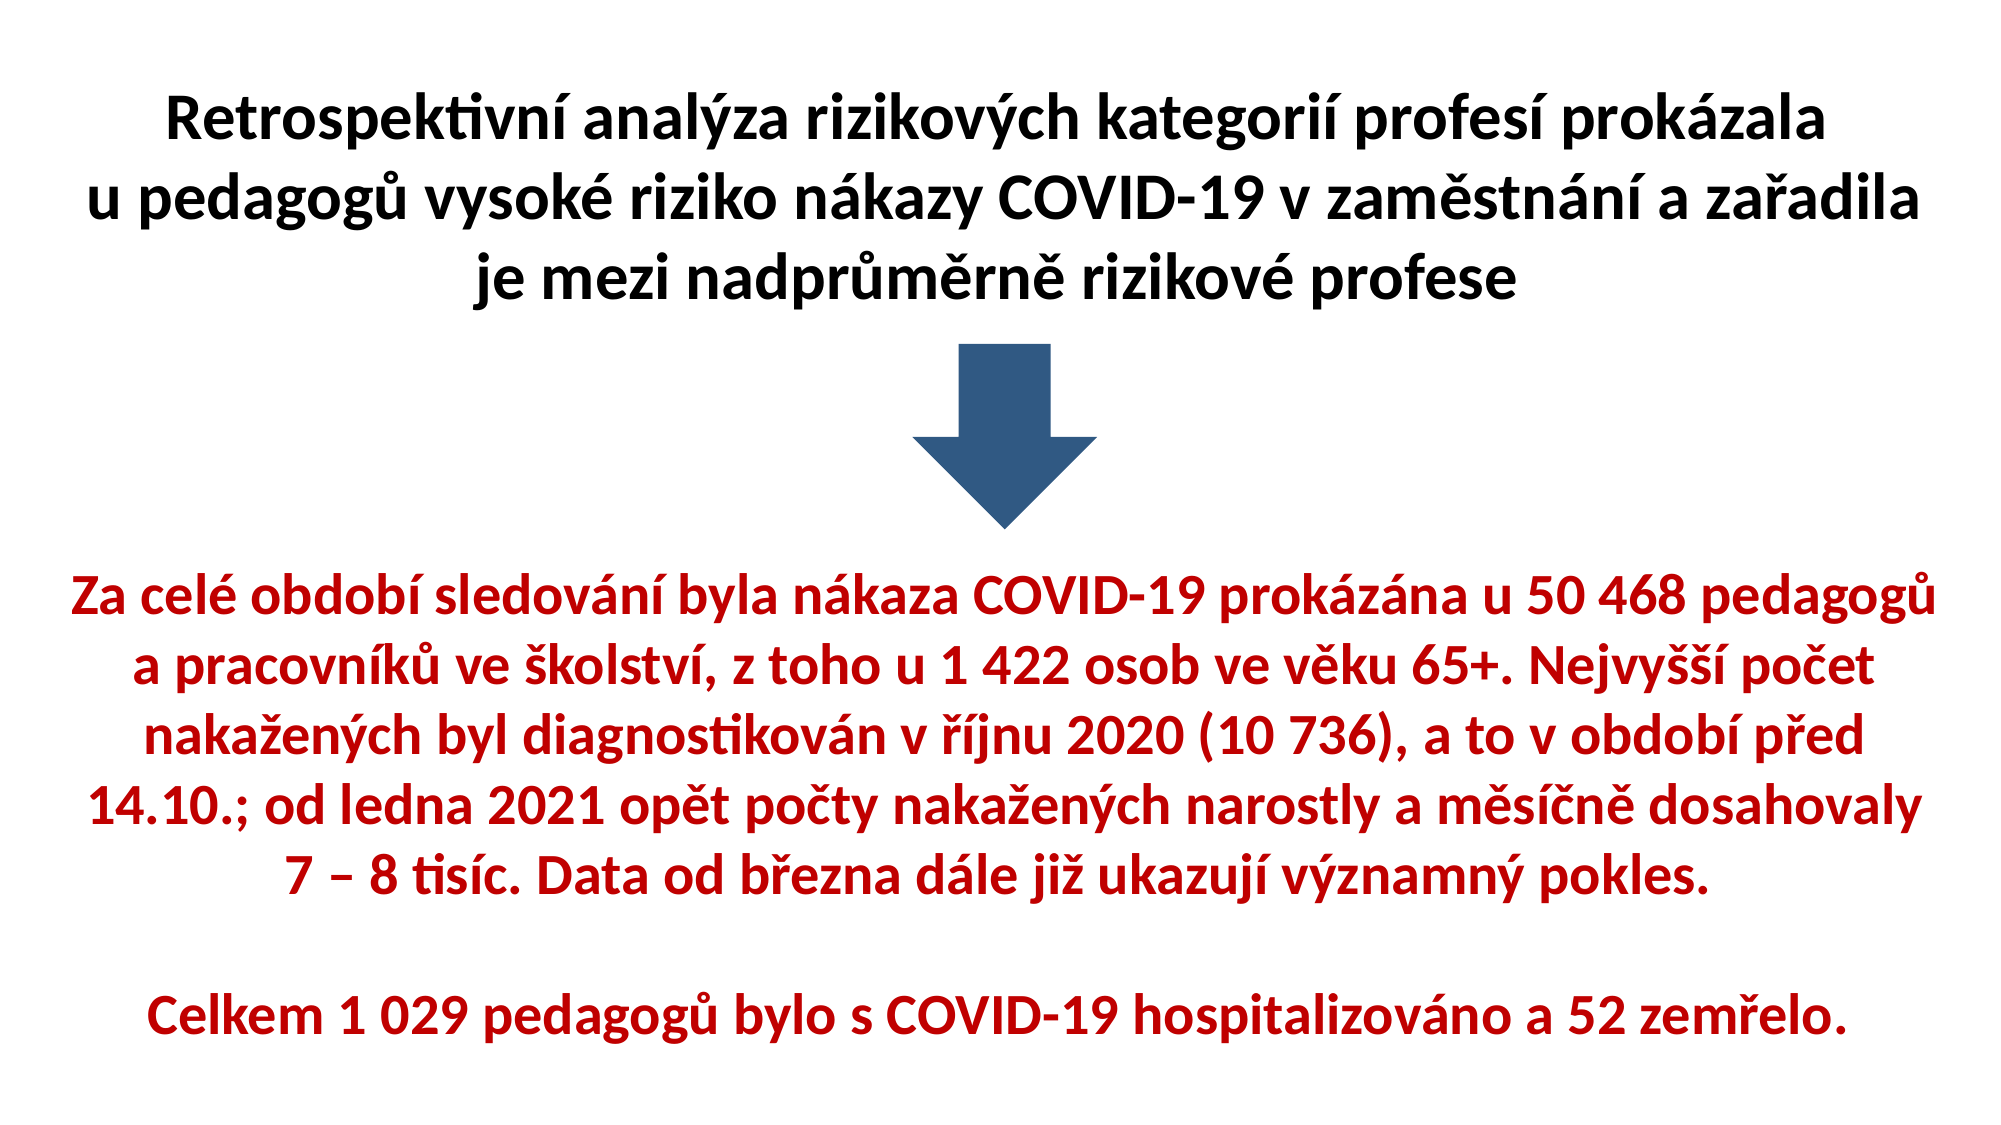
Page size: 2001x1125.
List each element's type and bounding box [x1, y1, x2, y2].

text_box [912, 343, 1098, 530]
text_box [50, 548, 1960, 1054]
text_box [64, 65, 1945, 320]
